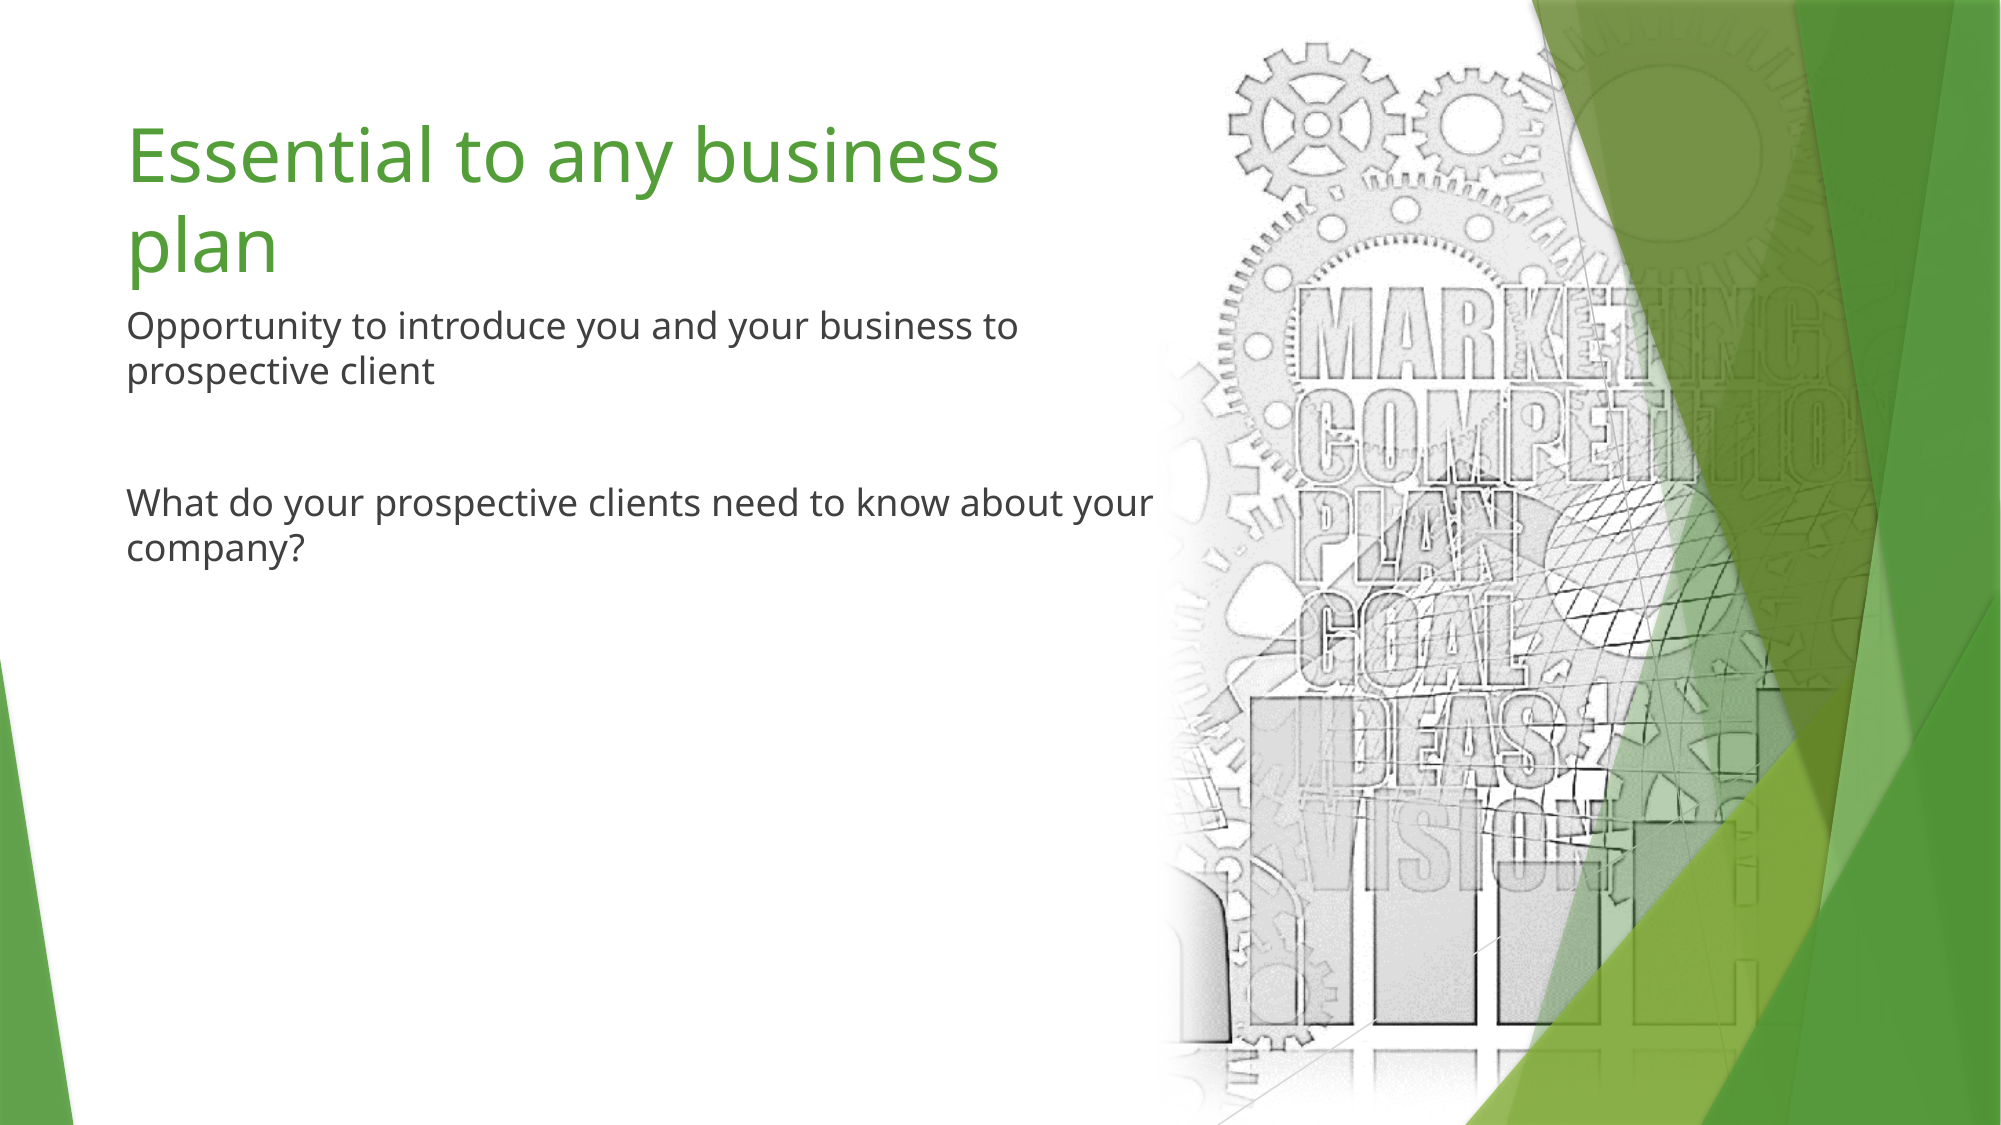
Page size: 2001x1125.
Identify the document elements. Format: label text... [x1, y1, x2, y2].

list Opportunity to introduce you and your business to prospective client What do your prospective clients need to know about your company? [111, 294, 1182, 991]
picture [1551, 67, 1674, 635]
title Essential to any business plan [111, 99, 1182, 294]
picture [1325, 888, 1576, 1057]
picture [1227, 67, 1650, 1056]
